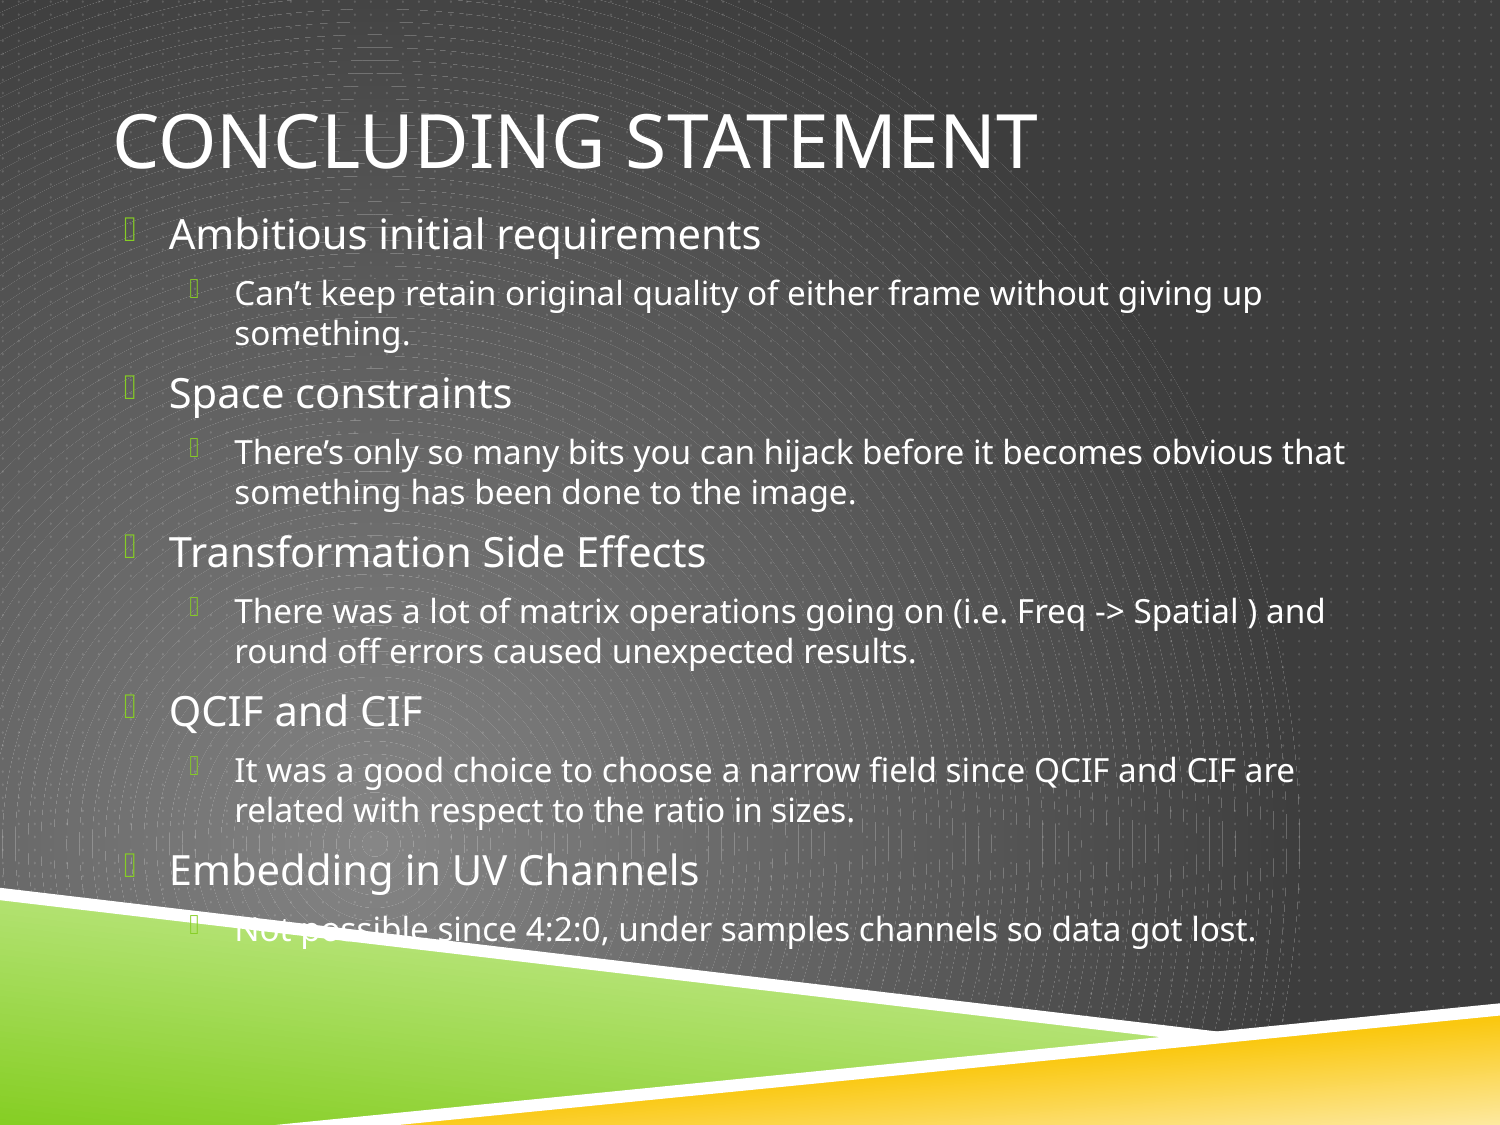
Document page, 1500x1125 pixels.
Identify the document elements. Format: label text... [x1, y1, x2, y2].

title Concluding Statement [112, 45, 1388, 200]
list Ambitious initial requirements Can’t keep retain original quality of either frame without giving up something. Space constraints There’s only so many bits you can hijack before it becomes obvious that something has been done to the image. Transformation Side Effects There was a lot of matrix operations going on (i.e. Freq -> Spatial ) and round off errors caused unexpected results. QCIF and CIF It was a good choice to choose a narrow field since QCIF and CIF are related with respect to the ratio in sizes. Embedding in UV Channels Not possible since 4:2:0, under samples channels so data got lost. [112, 200, 1388, 938]
